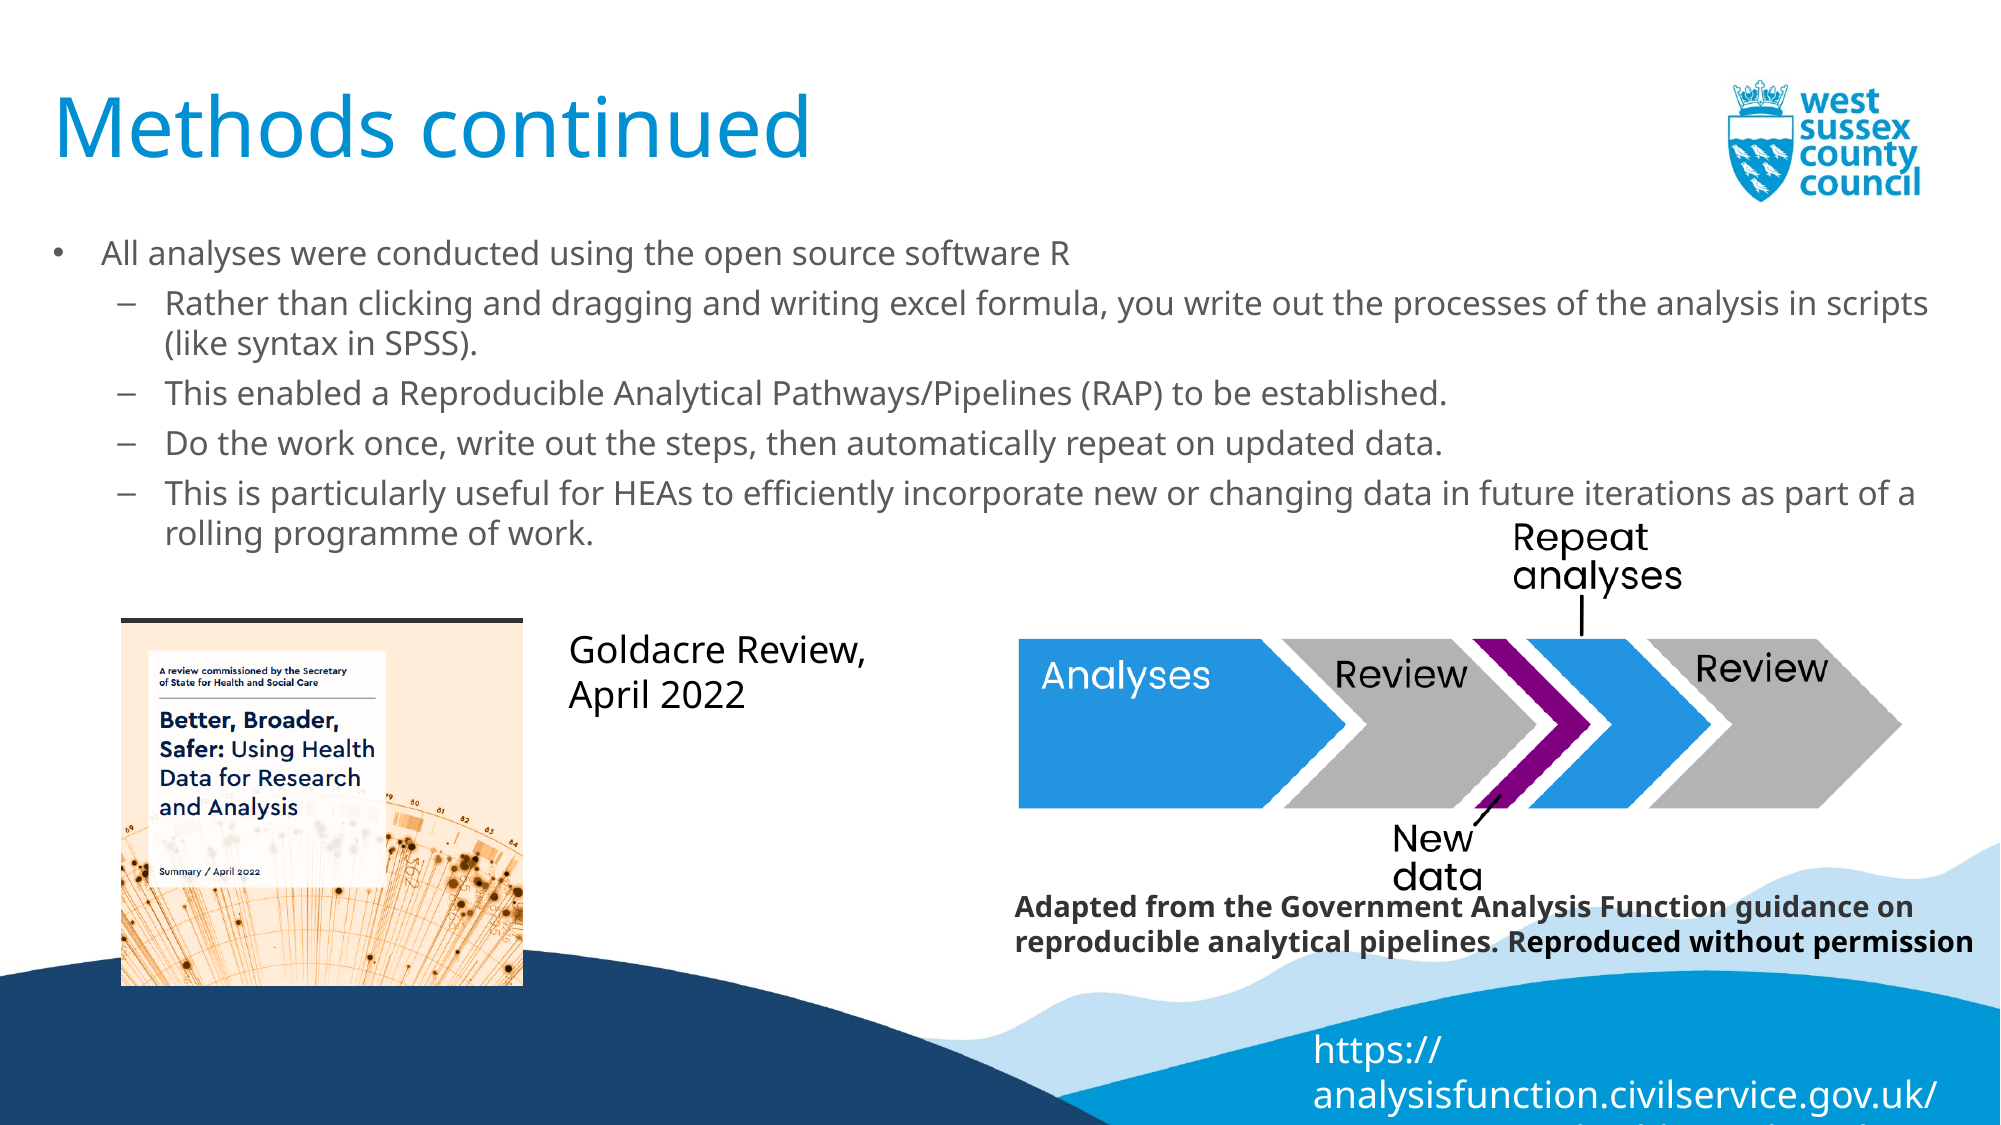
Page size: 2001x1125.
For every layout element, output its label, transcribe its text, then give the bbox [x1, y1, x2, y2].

picture [0, 0, 2000, 1125]
list All analyses were conducted using the open source software R Rather than clicking and dragging and writing excel formula, you write out the processes of the analysis in scripts (like syntax in SPSS). This enabled a Reproducible Analytical Pathways/Pipelines (RAP) to be established. Do the work once, write out the steps, then automatically repeat on updated data. This is particularly useful for HEAs to efficiently incorporate new or changing data in future iterations as part of a rolling programme of work. [44, 224, 1955, 563]
text_box https://analysisfunction.civilservice.gov.uk/support/reproducible-analytical-pipelines/ [1298, 1018, 1995, 1125]
text_box Adapted from the Government Analysis Function guidance on reproducible analytical pipelines. Reproduced without permission [1955, 881, 1995, 967]
title Methods continued [44, 35, 1955, 214]
text_box Goldacre Review, April 2022 [553, 618, 948, 724]
